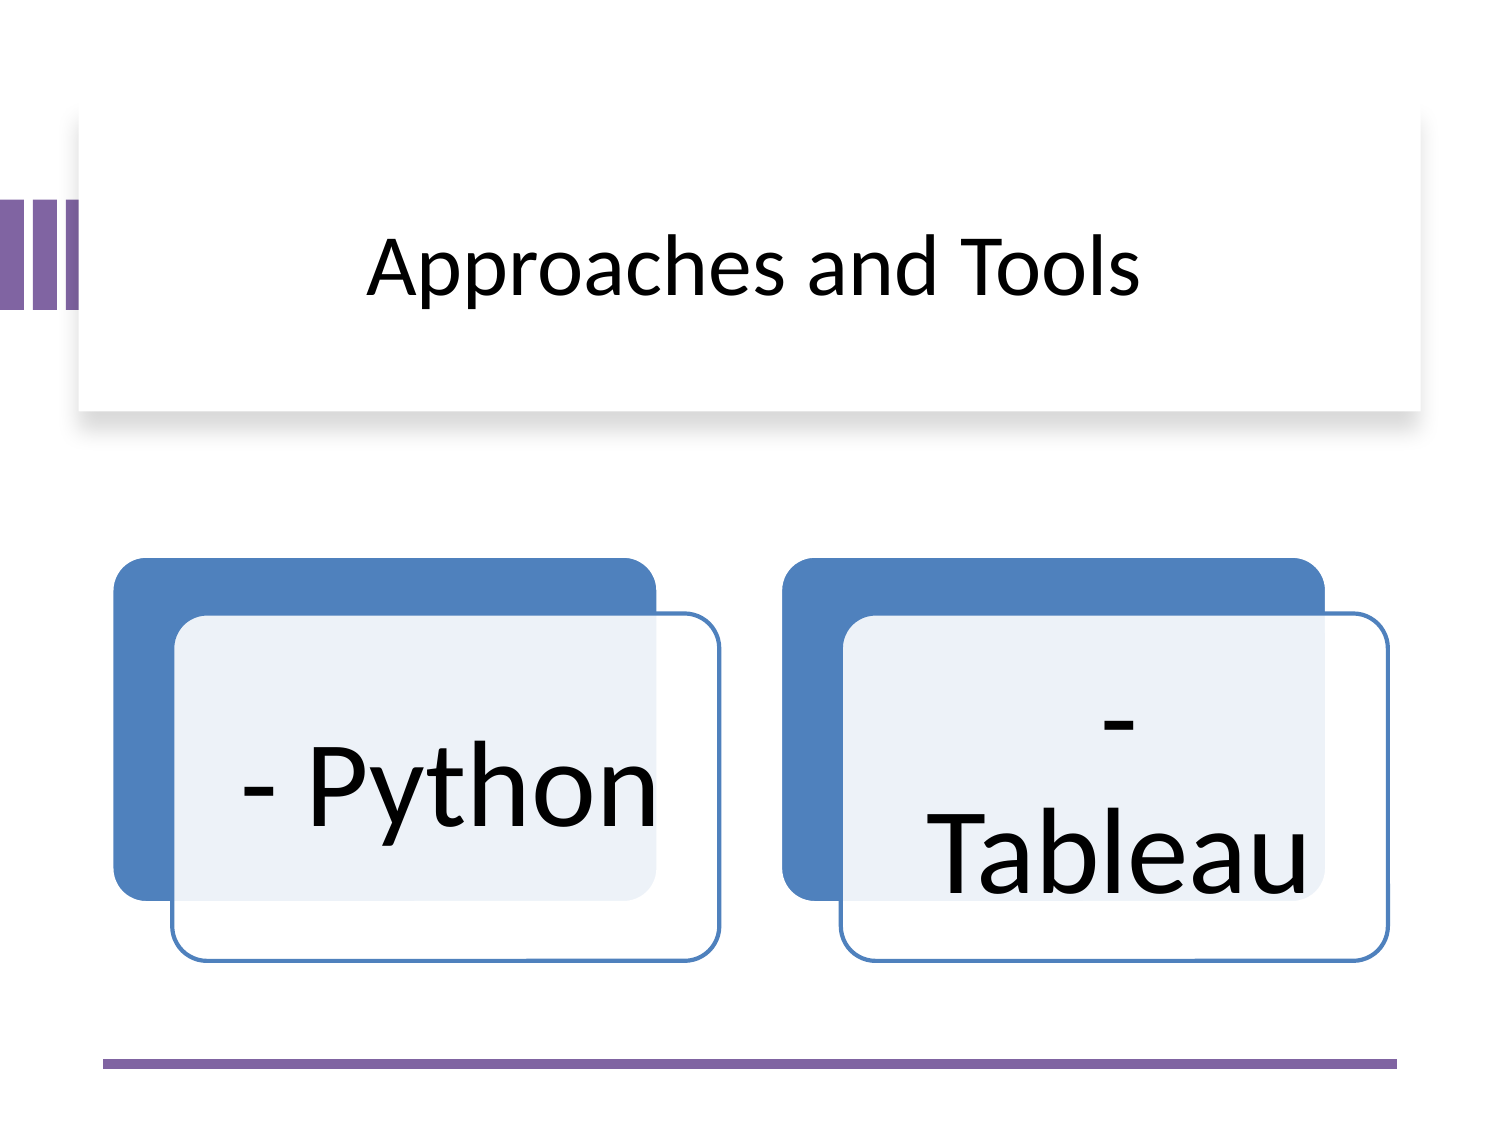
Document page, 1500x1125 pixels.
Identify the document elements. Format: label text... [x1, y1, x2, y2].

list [110, 494, 1389, 1022]
text_box [77, 99, 1423, 413]
title Approaches and Tools [128, 132, 1380, 388]
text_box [0, 199, 91, 311]
text_box [0, 0, 1500, 1125]
